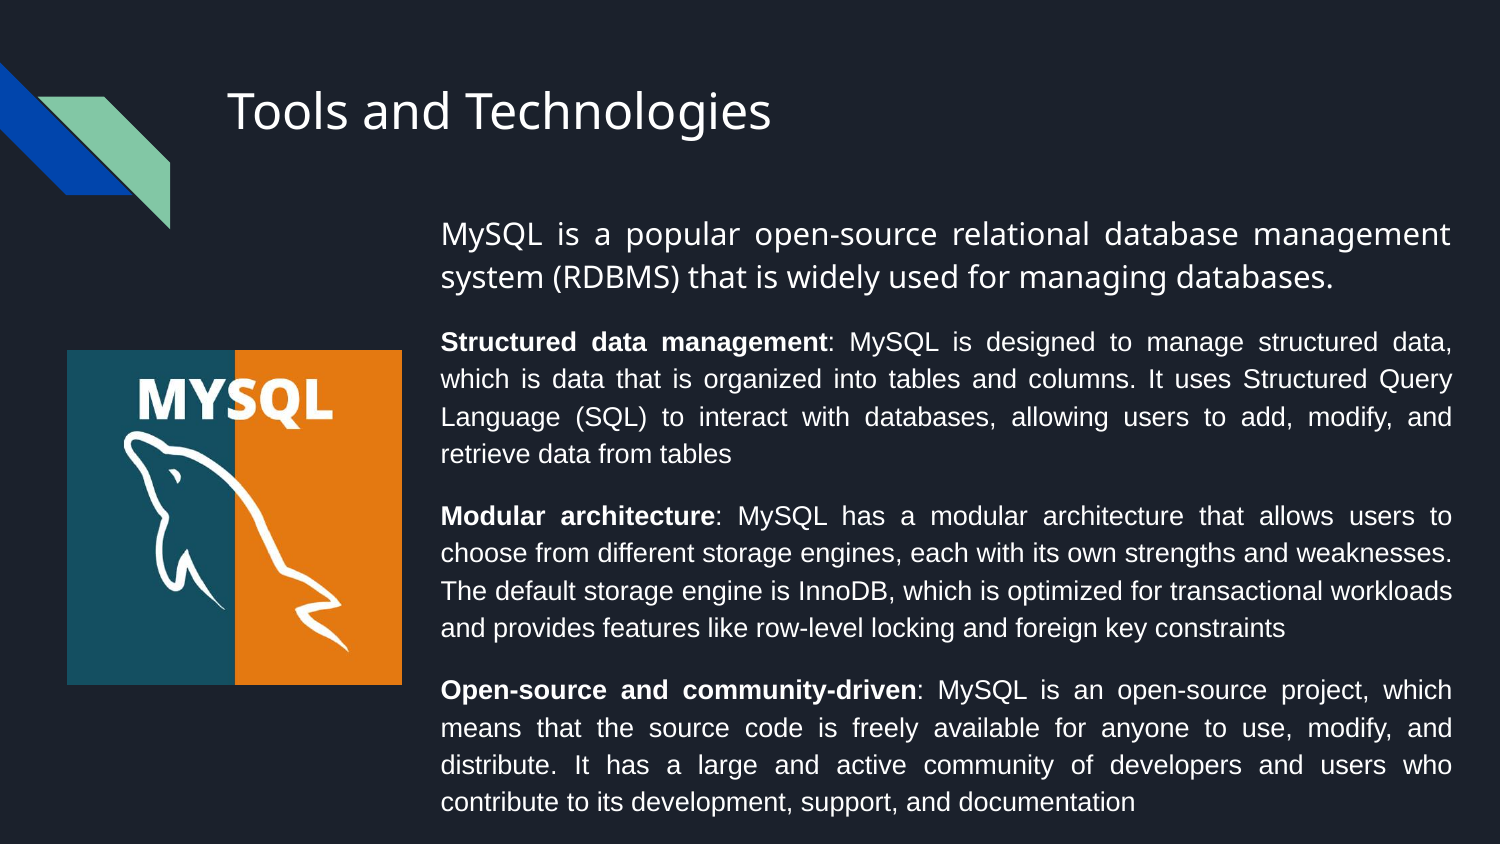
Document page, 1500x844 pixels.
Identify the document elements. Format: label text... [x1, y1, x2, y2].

picture [66, 350, 402, 685]
list MySQL is a popular open-source relational database management system (RDBMS) that is widely used for managing databases. Structured data management: MySQL is designed to manage structured data, which is data that is organized into tables and columns. It uses Structured Query Language (SQL) to interact with databases, allowing users to add, modify, and retrieve data from tables Modular architecture: MySQL has a modular architecture that allows users to choose from different storage engines, each with its own strengths and weaknesses. The default storage engine is InnoDB, which is optimized for transactional workloads and provides features like row-level locking and foreign key constraints Open-source and community-driven: MySQL is an open-source project, which means that the source code is freely available for anyone to use, modify, and distribute. It has a large and active community of developers and users who contribute to its development, support, and documentation [425, 193, 1468, 794]
title Tools and Technologies [212, 64, 1368, 215]
